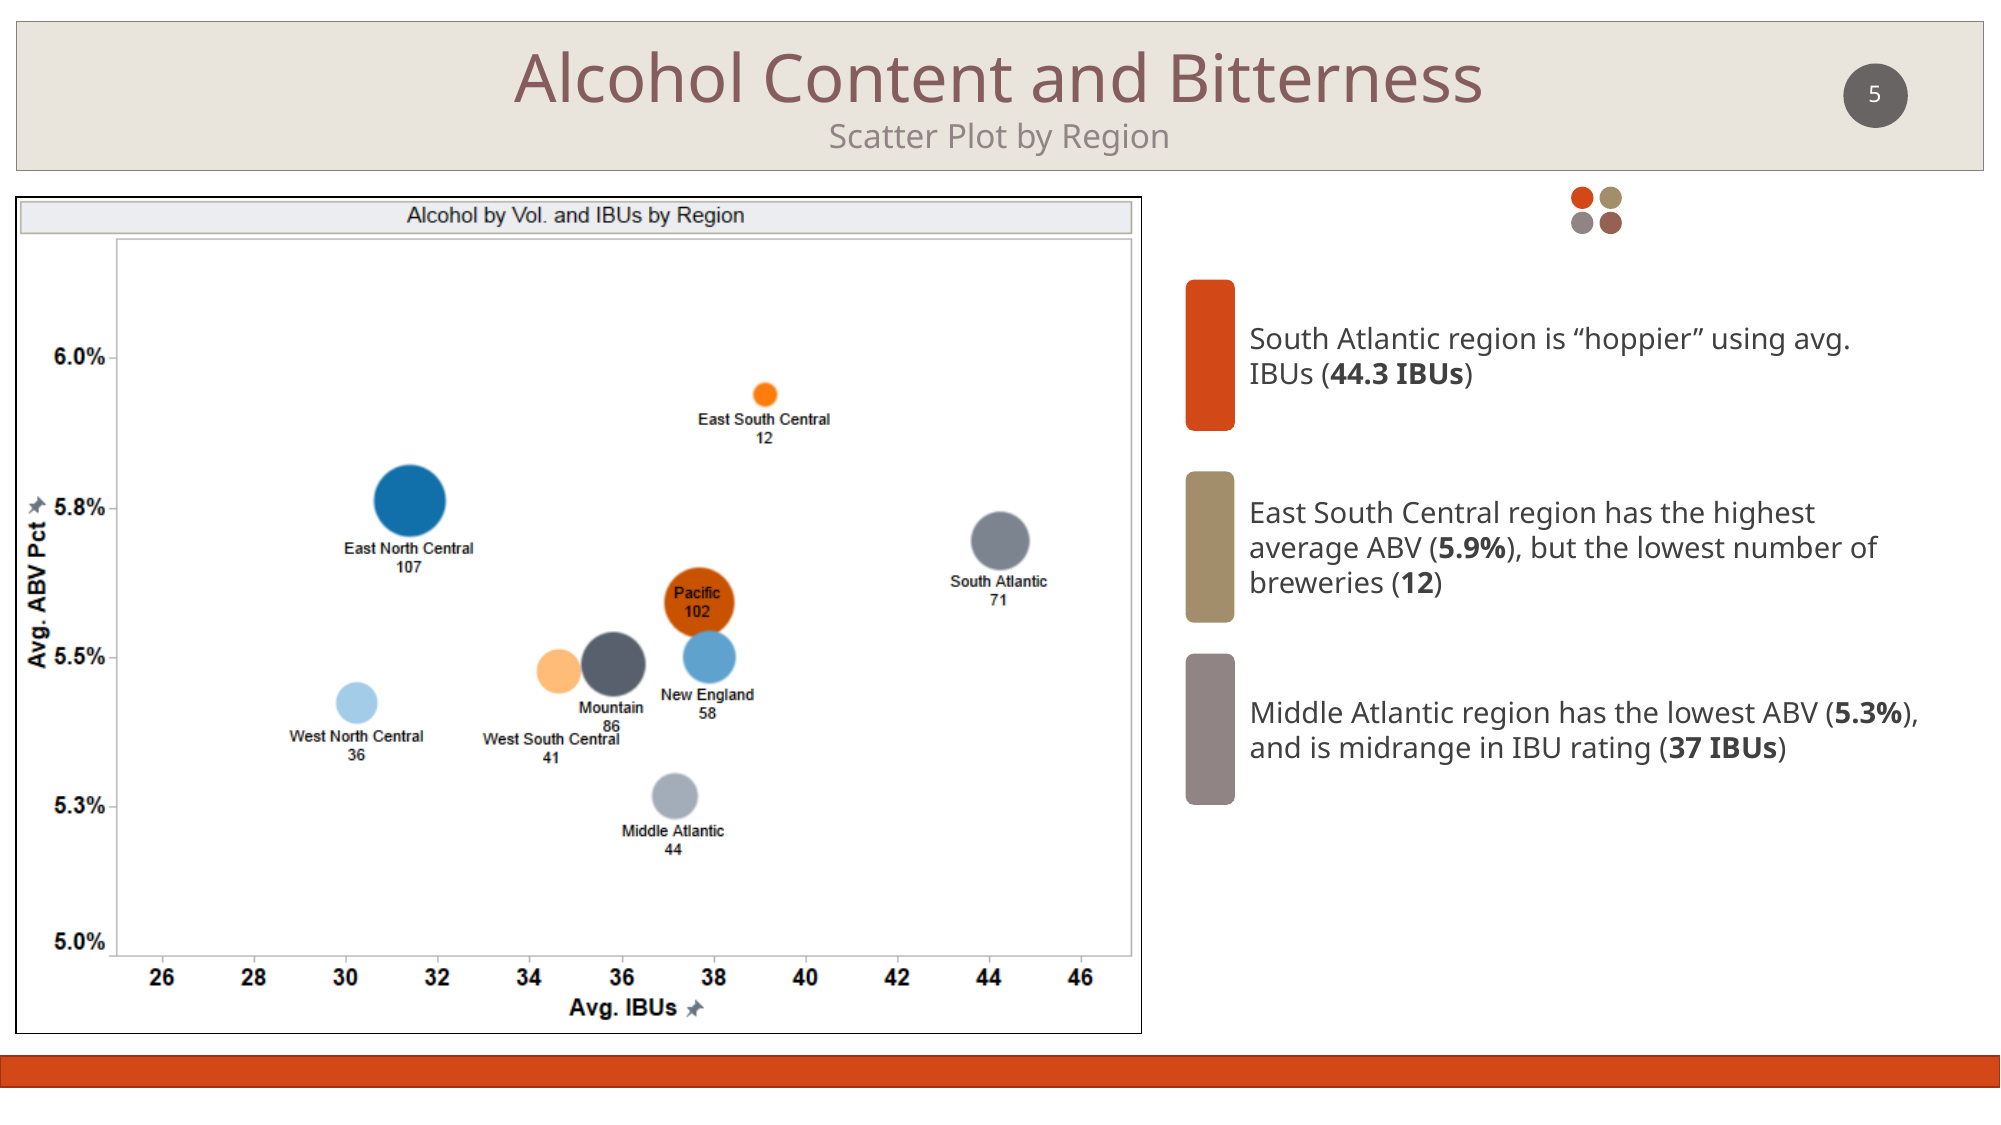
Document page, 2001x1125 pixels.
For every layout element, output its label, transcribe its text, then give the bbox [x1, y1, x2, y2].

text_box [1825, 63, 1925, 128]
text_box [1185, 653, 1935, 805]
text_box [1598, 185, 1623, 210]
text_box Alcohol Content and Bitterness Scatter Plot by Region [16, 21, 1984, 171]
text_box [1185, 471, 1925, 623]
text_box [1185, 279, 1935, 431]
text_box [1570, 185, 1595, 210]
text_box [1571, 211, 1594, 235]
text_box [0, 1055, 2000, 1088]
picture [16, 197, 1141, 1033]
text_box [1598, 210, 1623, 236]
